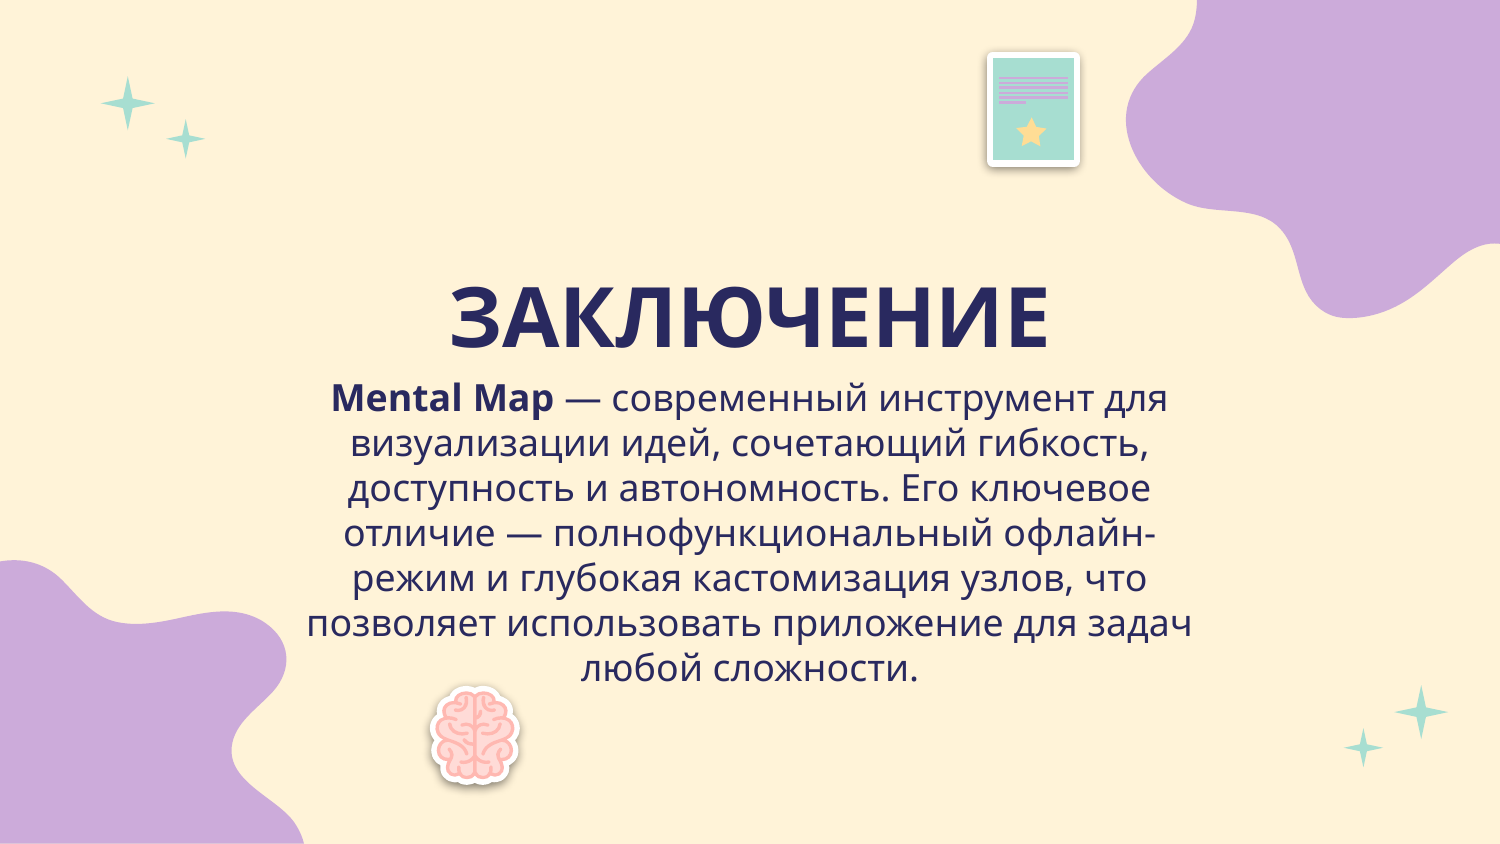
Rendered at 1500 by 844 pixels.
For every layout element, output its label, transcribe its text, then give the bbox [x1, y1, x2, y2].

title Заключение [289, 249, 1211, 359]
subtitle Mental Map — современный инструмент для визуализации идей, сочетающий гибкость, доступность и автономность. Его ключевое отличие — полнофункциональный офлайн-режим и глубокая кастомизация узлов, что позволяет использовать приложение для задач любой сложности. [289, 359, 1211, 595]
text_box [992, 57, 1075, 161]
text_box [434, 691, 515, 779]
